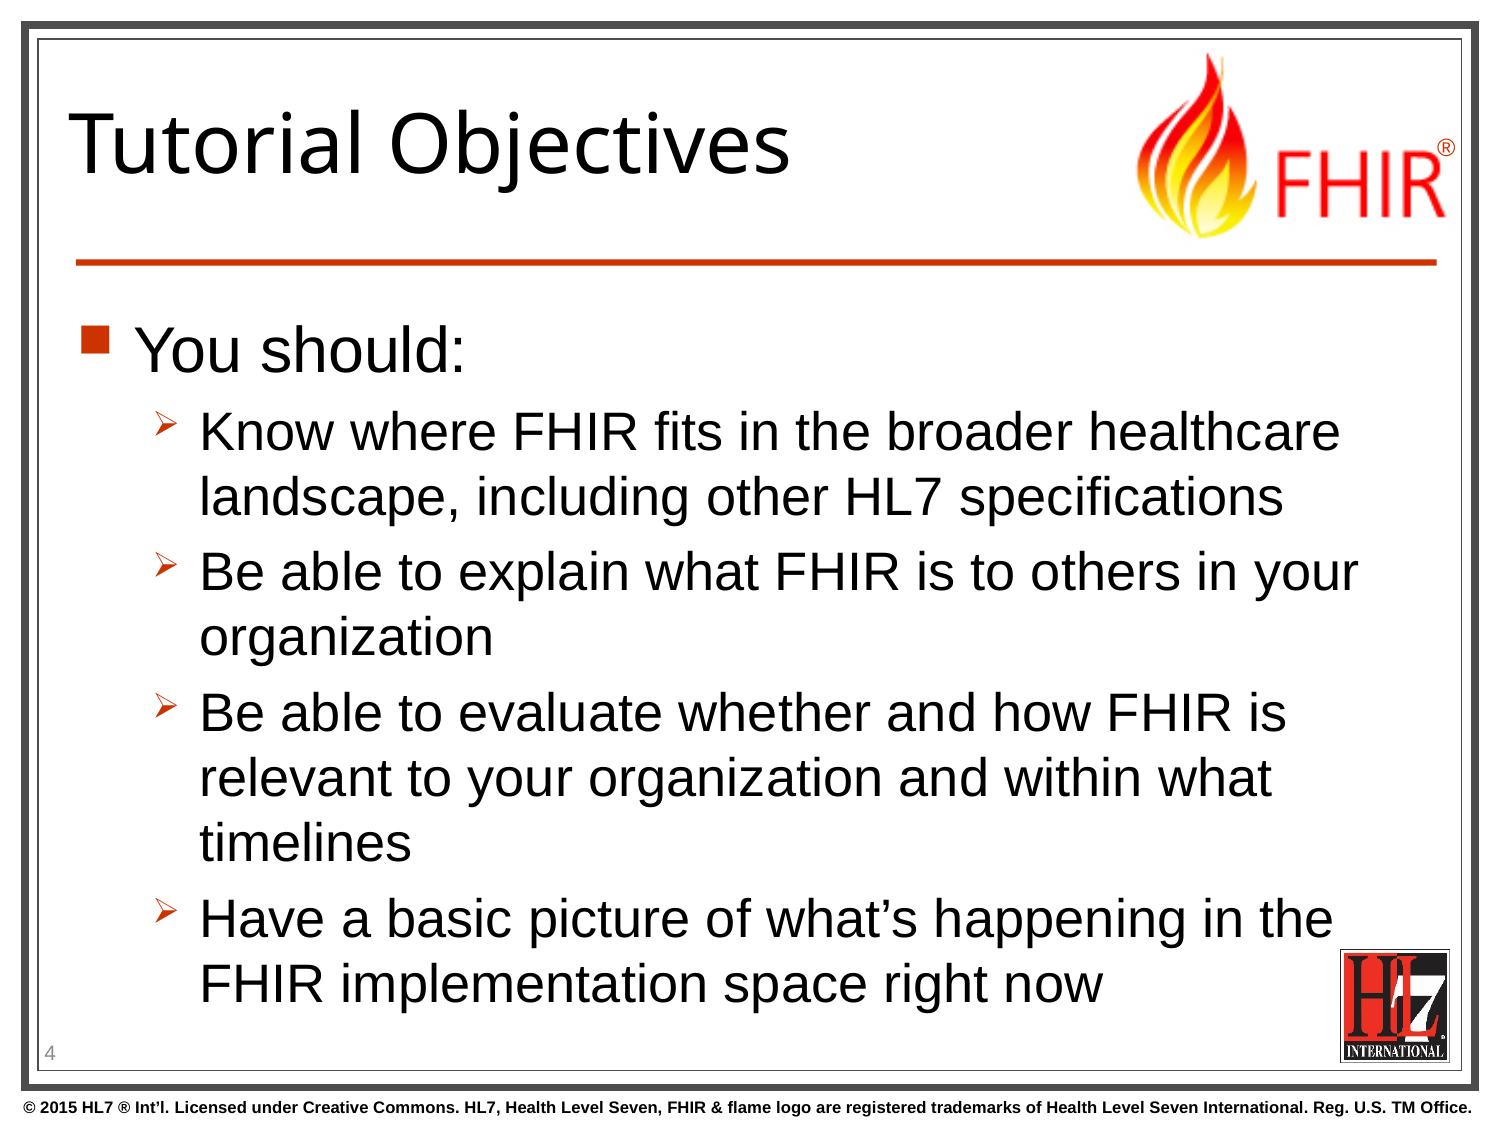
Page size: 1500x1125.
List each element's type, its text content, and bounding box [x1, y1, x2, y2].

picture [1124, 42, 1458, 249]
picture [1340, 949, 1450, 1063]
title Tutorial Objectives [53, 54, 1128, 244]
list You should: Know where FHIR fits in the broader healthcare landscape, including other HL7 specifications Be able to explain what FHIR is to others in your organization Be able to evaluate whether and how FHIR is relevant to your organization and within what timelines Have a basic picture of what’s happening in the FHIR implementation space right now [62, 299, 1438, 1059]
slide_number 4 [29, 1034, 148, 1071]
